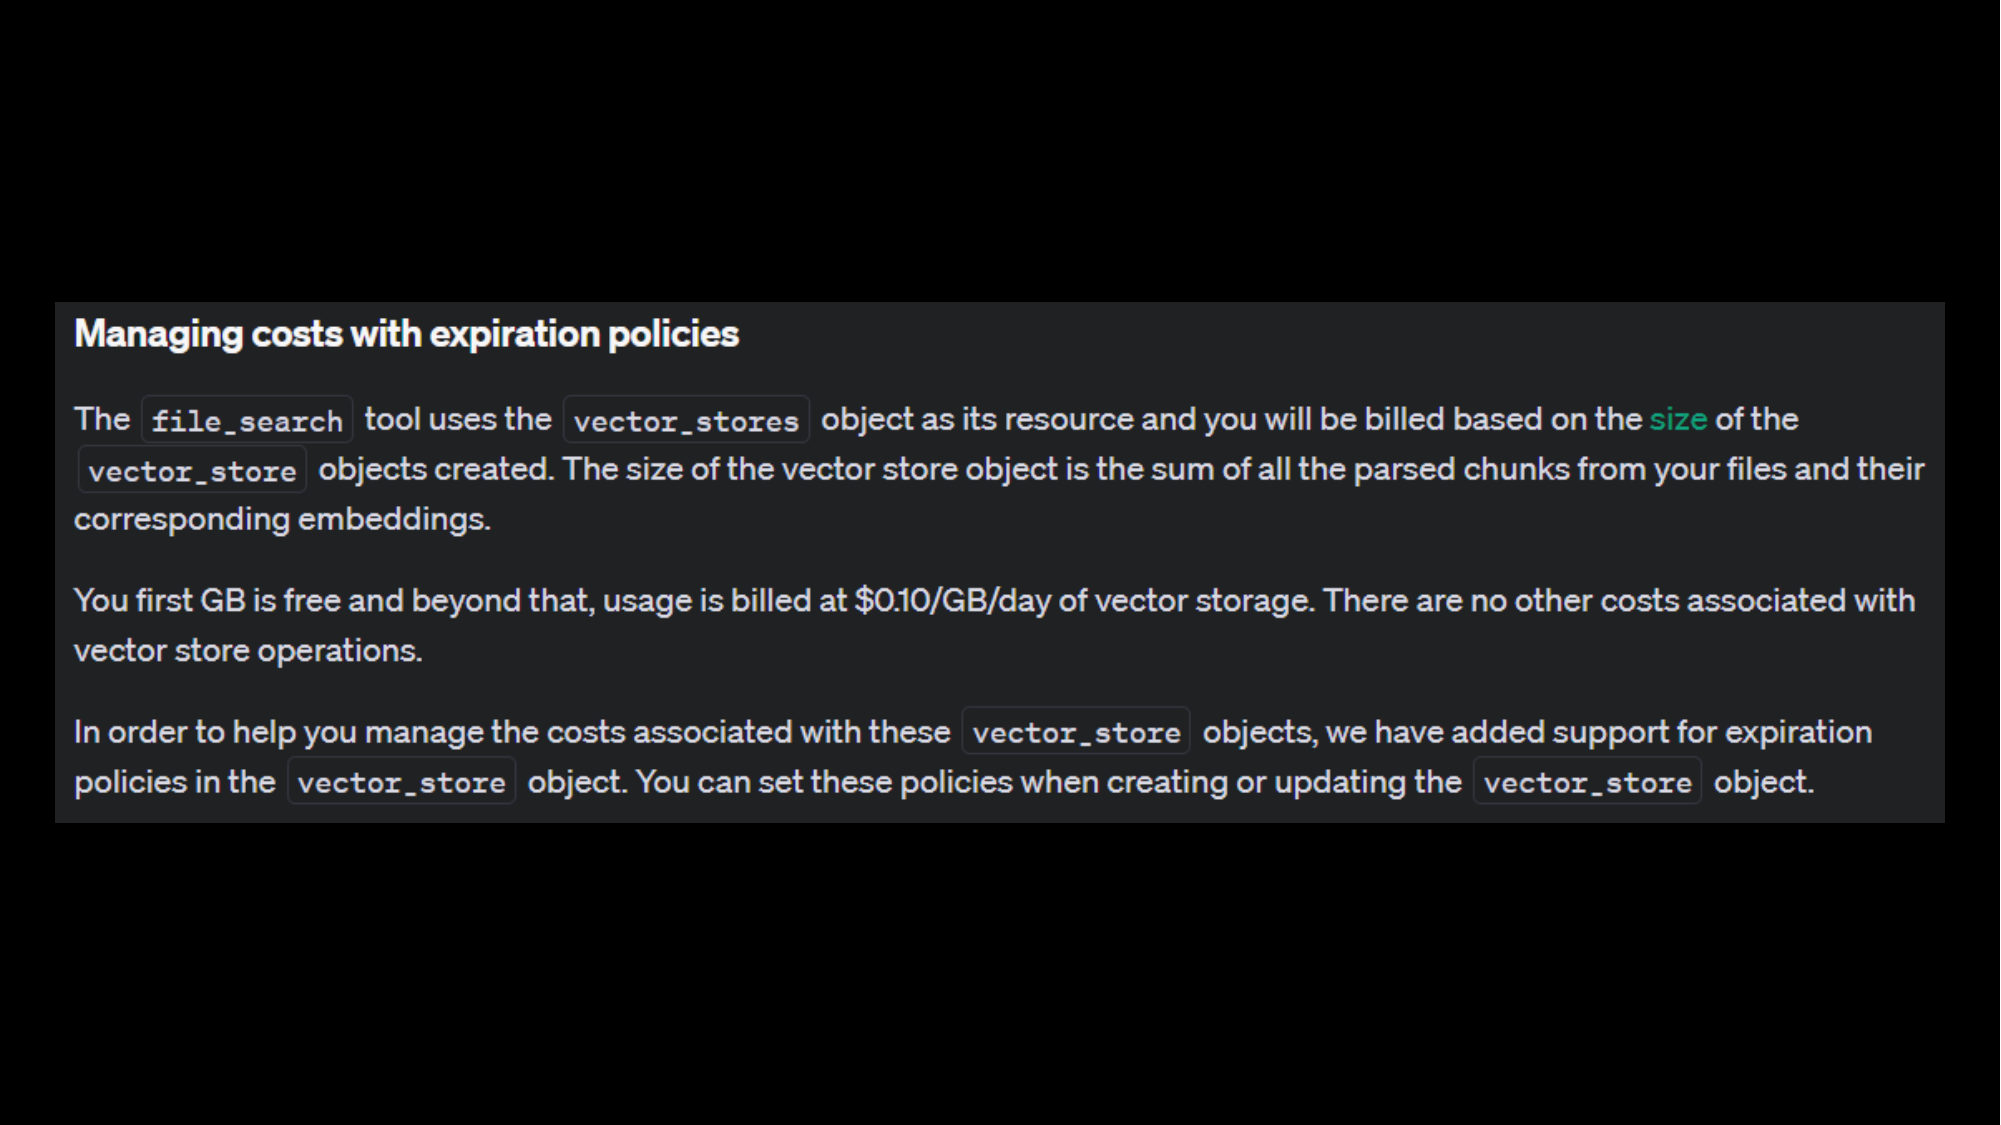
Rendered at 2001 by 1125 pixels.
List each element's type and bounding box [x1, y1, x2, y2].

picture [55, 302, 1945, 823]
